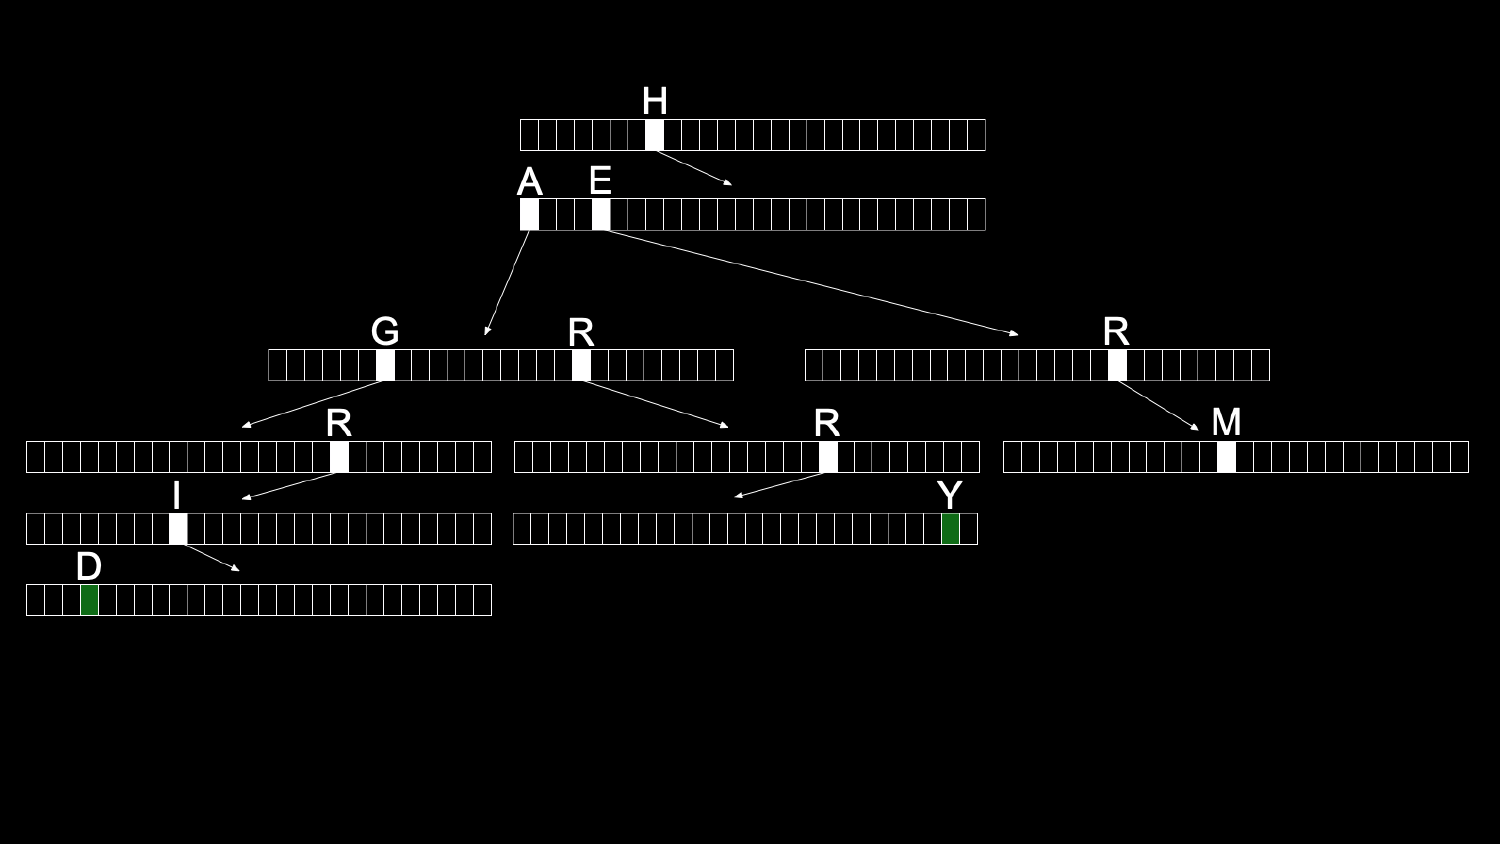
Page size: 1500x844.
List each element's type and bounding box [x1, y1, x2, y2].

picture [24, 47, 1476, 797]
